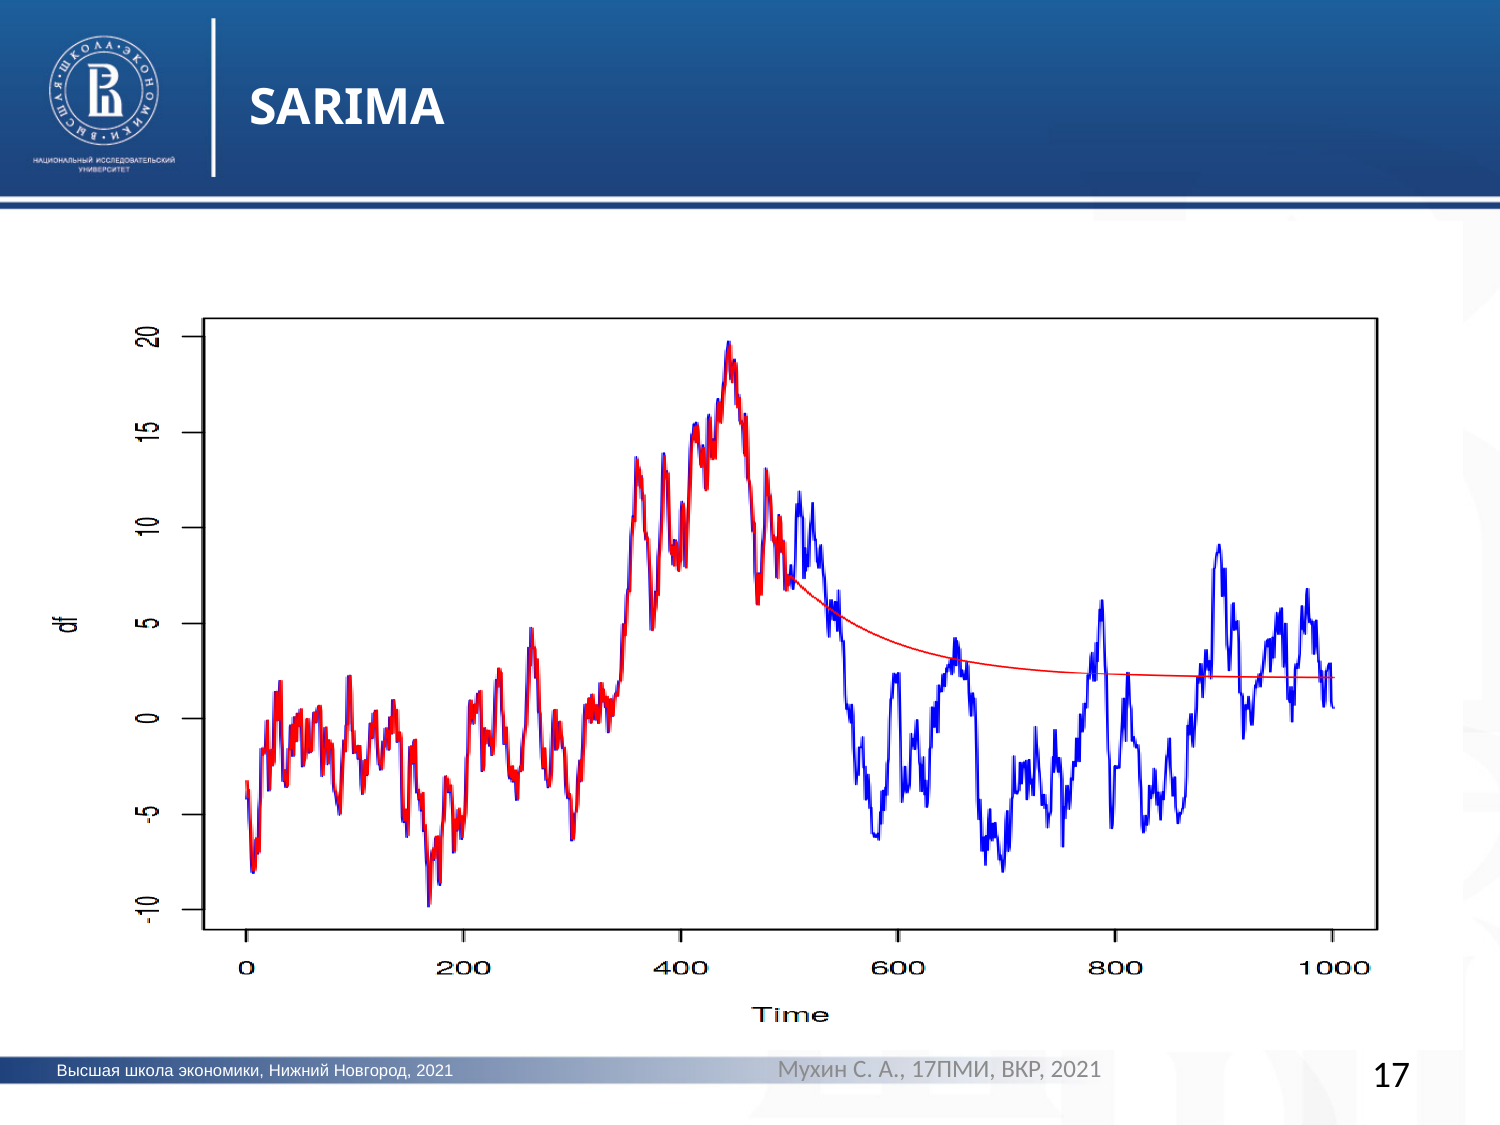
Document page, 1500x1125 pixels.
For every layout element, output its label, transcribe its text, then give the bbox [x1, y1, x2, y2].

text_box Высшая школа экономики, Нижний Новгород, 2021 [41, 1057, 484, 1093]
footer Мухин С. А., 17ПМИ, ВКР, 2021 [484, 1057, 1396, 1098]
picture [0, 0, 1500, 1125]
text_box SARIMA [234, 70, 1454, 139]
slide_number 17 [1074, 1057, 1425, 1103]
